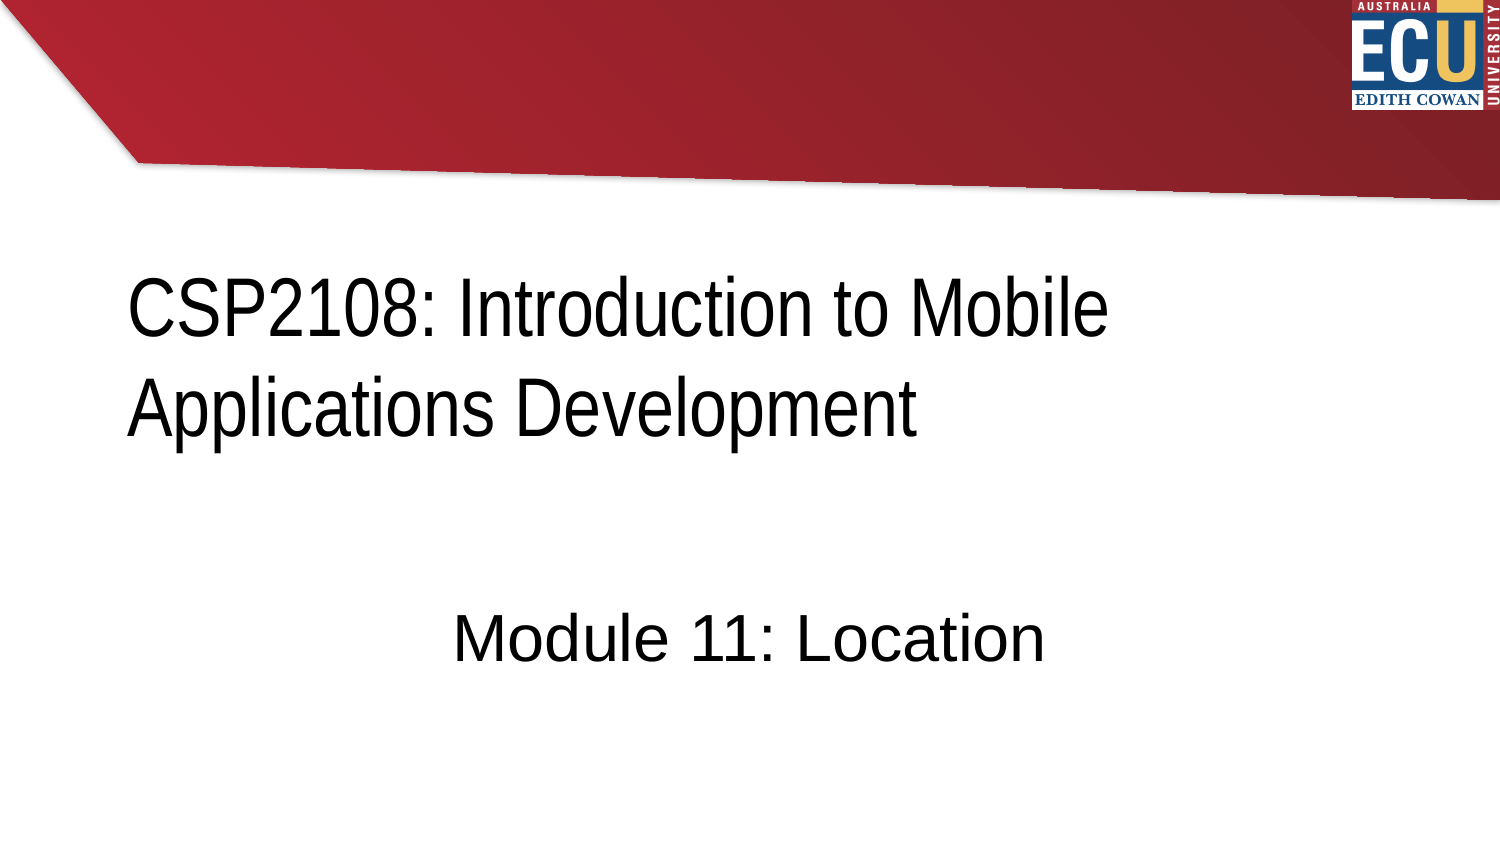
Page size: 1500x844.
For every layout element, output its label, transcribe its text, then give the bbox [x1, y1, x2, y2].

title CSP2108: Introduction to Mobile Applications Development [112, 262, 1388, 443]
picture [1352, 0, 1500, 110]
subtitle Module 11: Location [225, 587, 1275, 694]
